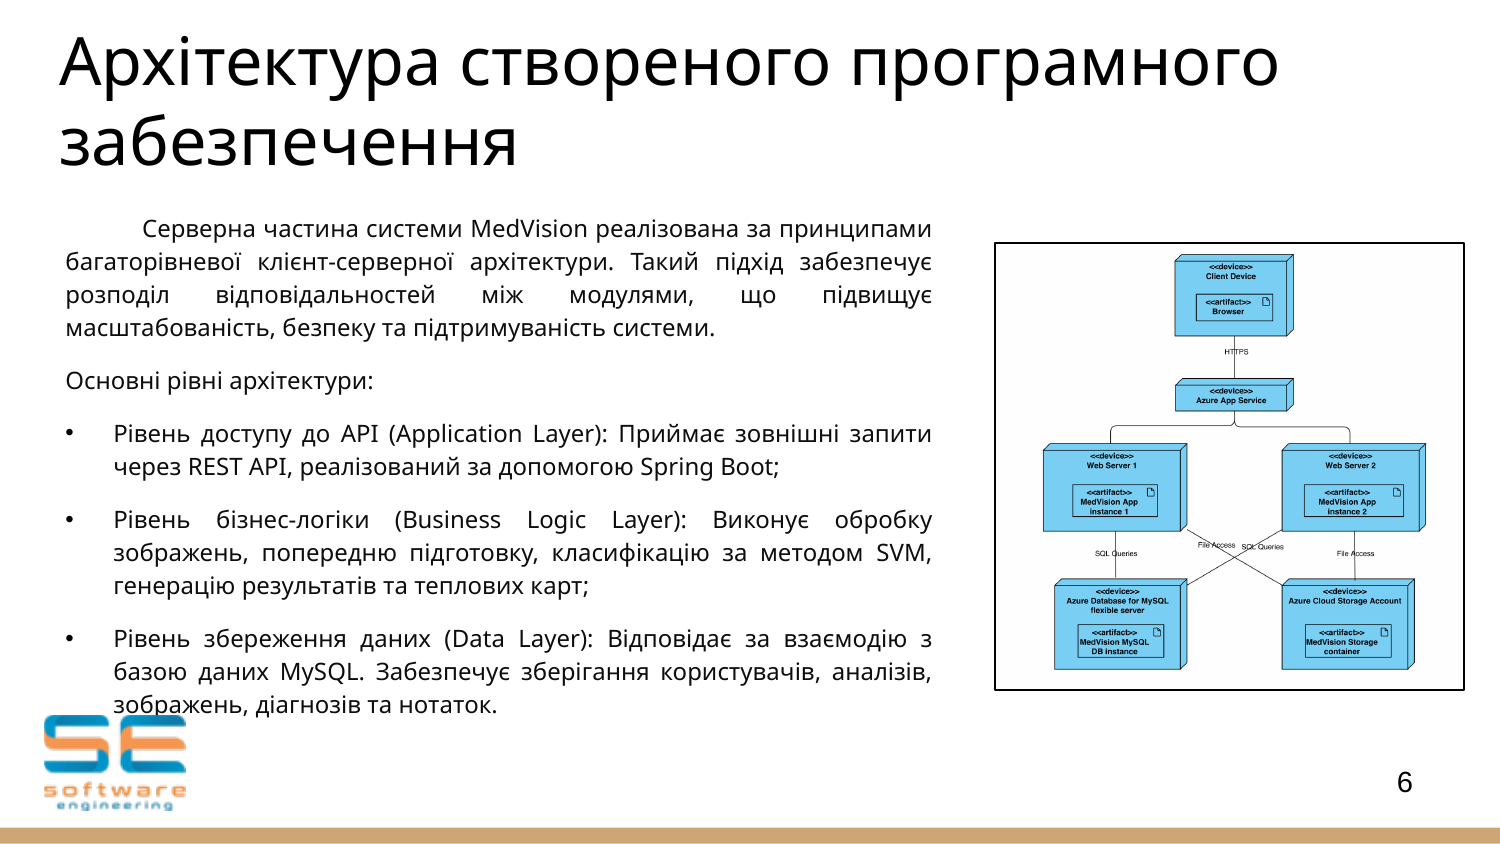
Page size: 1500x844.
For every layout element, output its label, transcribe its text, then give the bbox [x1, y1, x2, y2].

list Серверна частина системи MedVision реалізована за принципами багаторівневої клієнт-серверної архітектури. Такий підхід забезпечує розподіл відповідальностей між модулями, що підвищує масштабованість, безпеку та підтримуваність системи. Основні рівні архітектури: Рівень доступу до API (Application Layer): Приймає зовнішні запити через REST API, реалізований за допомогою Spring Boot; Рівень бізнес-логіки (Business Logic Layer): Виконує обробку зображень, попередню підготовку, класифікацію за методом SVM, генерацію результатів та теплових карт; Рівень збереження даних (Data Layer): Відповідає за взаємодію з базою даних MySQL. Забезпечує зберігання користувачів, аналізів, зображень, діагнозів та нотаток. [50, 193, 948, 740]
title Архітектура створеного програмного забезпечення [44, 57, 1442, 194]
text_box 6 [1382, 755, 1500, 806]
picture [995, 244, 1464, 689]
picture [43, 714, 186, 811]
